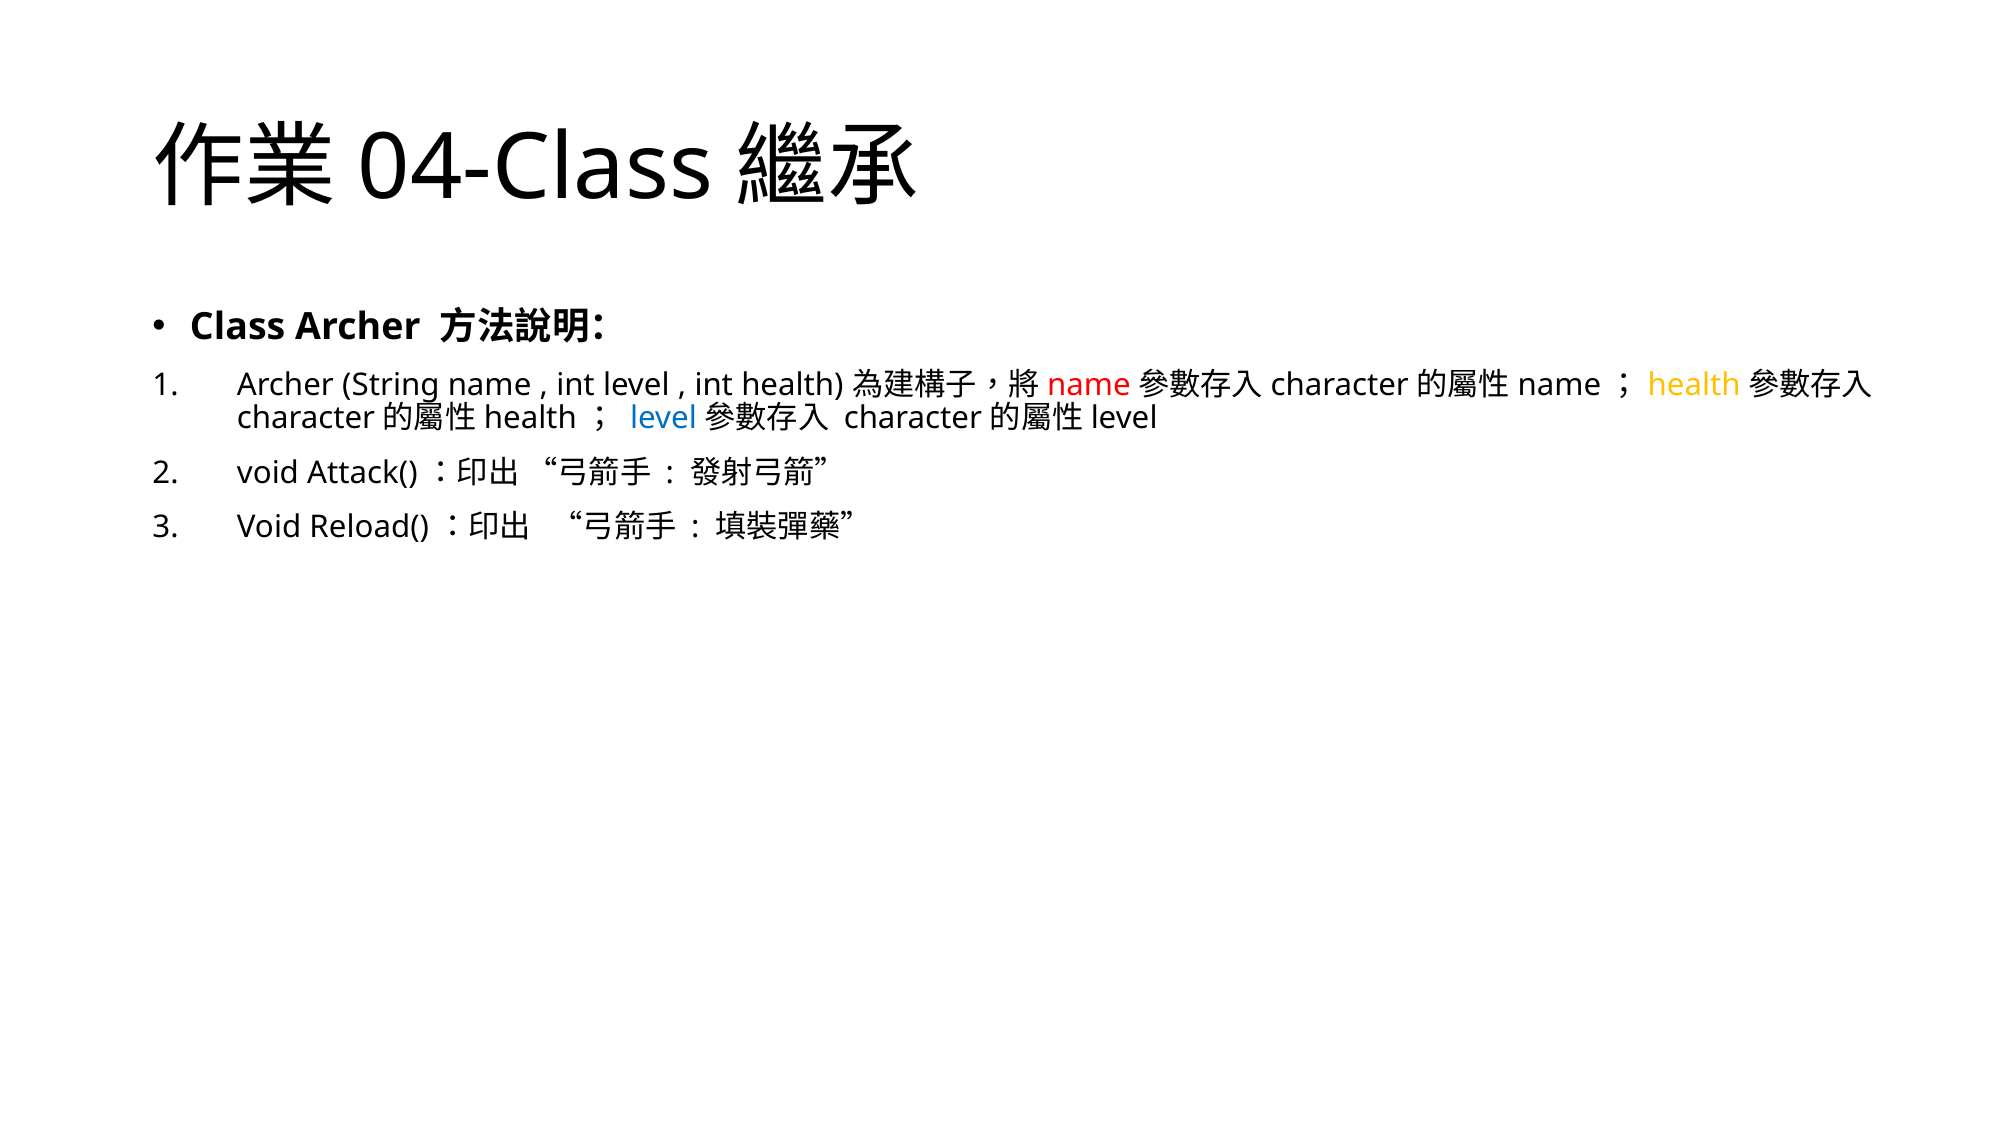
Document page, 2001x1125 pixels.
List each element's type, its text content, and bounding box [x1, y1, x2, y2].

title 作業04-Class繼承 [137, 59, 1863, 278]
list Class Archer 方法說明： Archer (String name , int level , int health)為建構子，將name參數存入character的屬性name；health參數存入 character的屬性health； level參數存入 character的屬性level void Attack()：印出 “弓箭手 : 發射弓箭” Void Reload()：印出 “弓箭手 : 填裝彈藥” [137, 299, 1894, 1014]
